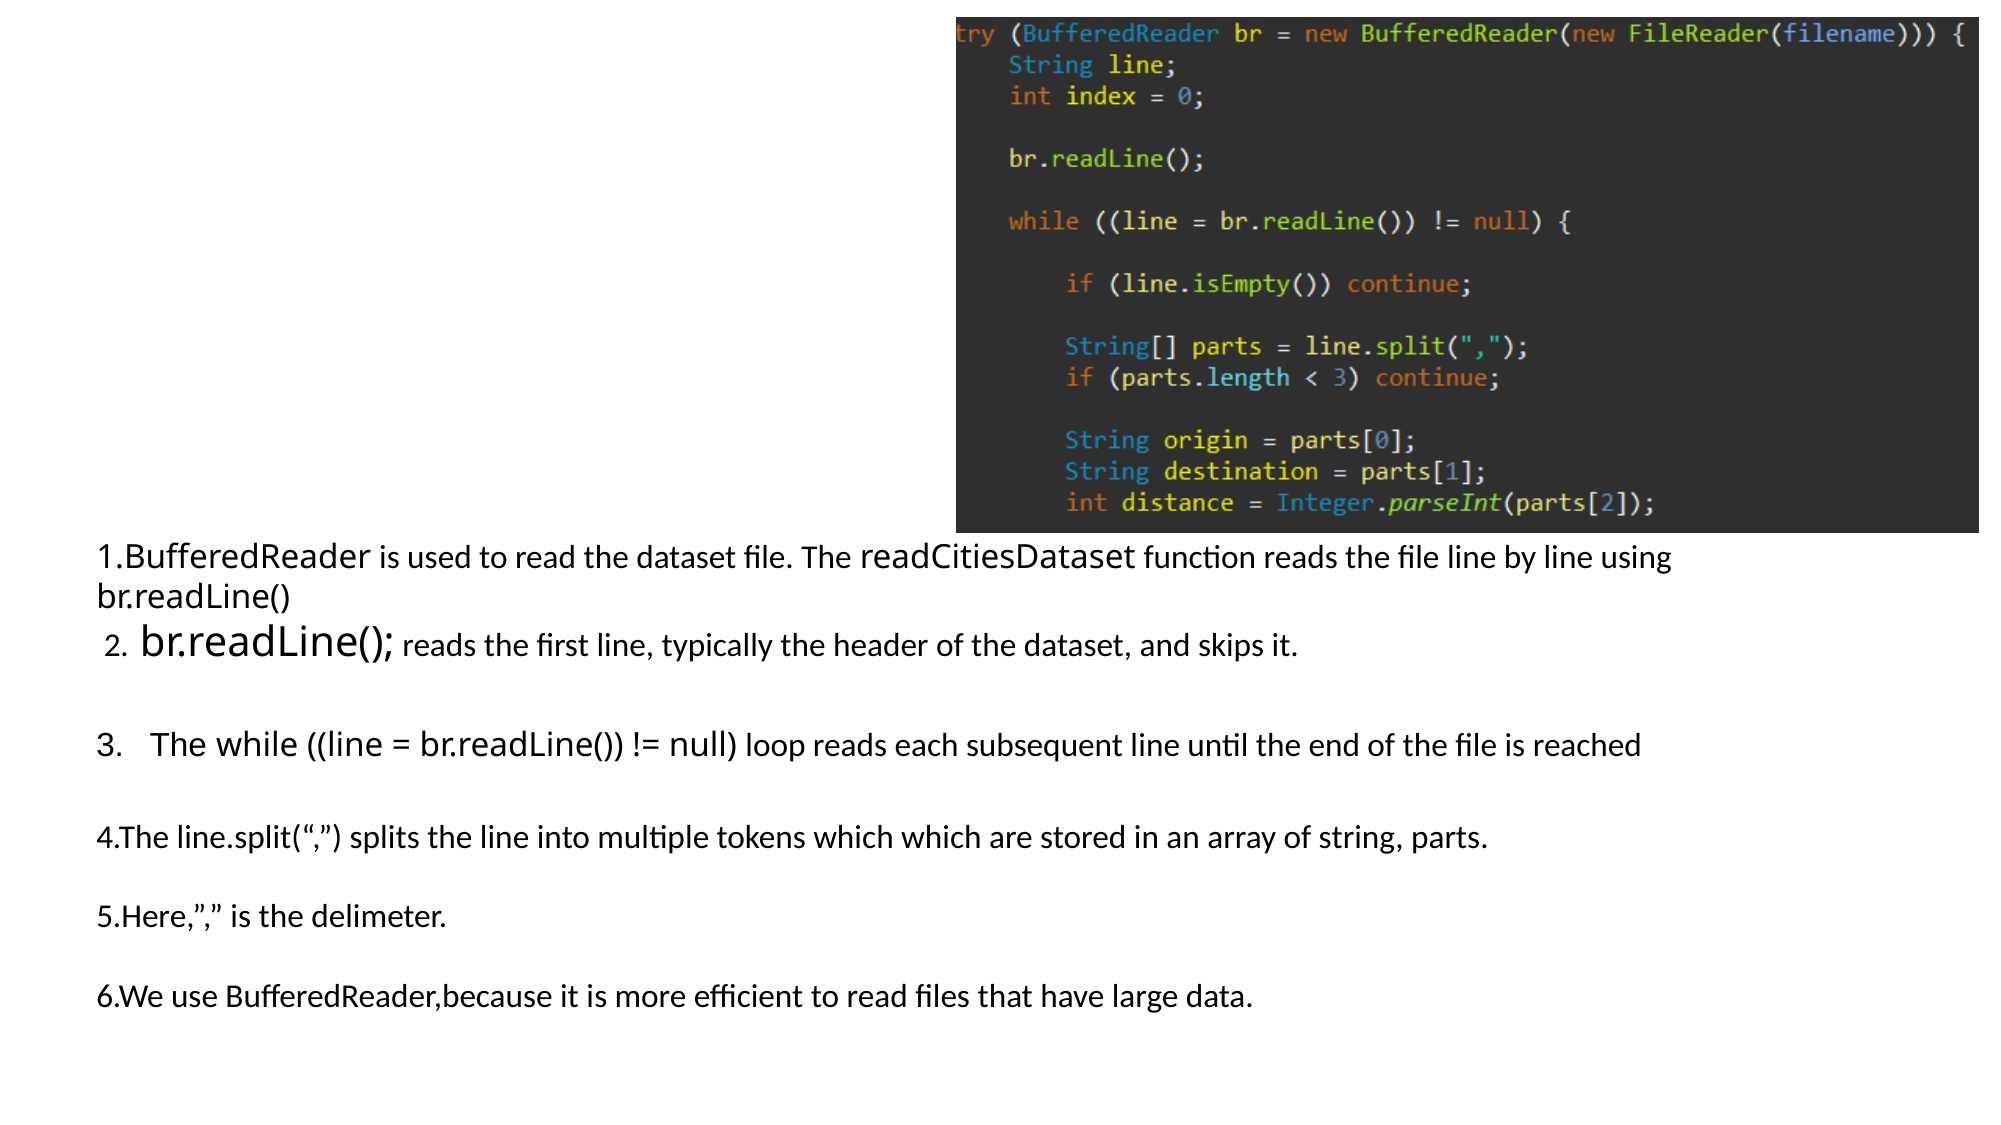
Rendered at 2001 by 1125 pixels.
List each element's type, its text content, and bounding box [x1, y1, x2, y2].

picture [956, 17, 1979, 533]
list 1.BufferedReader is used to read the dataset file. The readCitiesDataset function reads the file line by line using br.readLine() 2. br.readLine(); reads the first line, typically the header of the dataset, and skips it. 3. The while ((line = br.readLine()) != null) loop reads each subsequent line until the end of the file is reached 4.The line.split(“,”) splits the line into multiple tokens which which are stored in an array of string, parts. 5.Here,”,” is the delimeter. 6.We use BufferedReader,because it is more efficient to read files that have large data. [81, 527, 1886, 1125]
